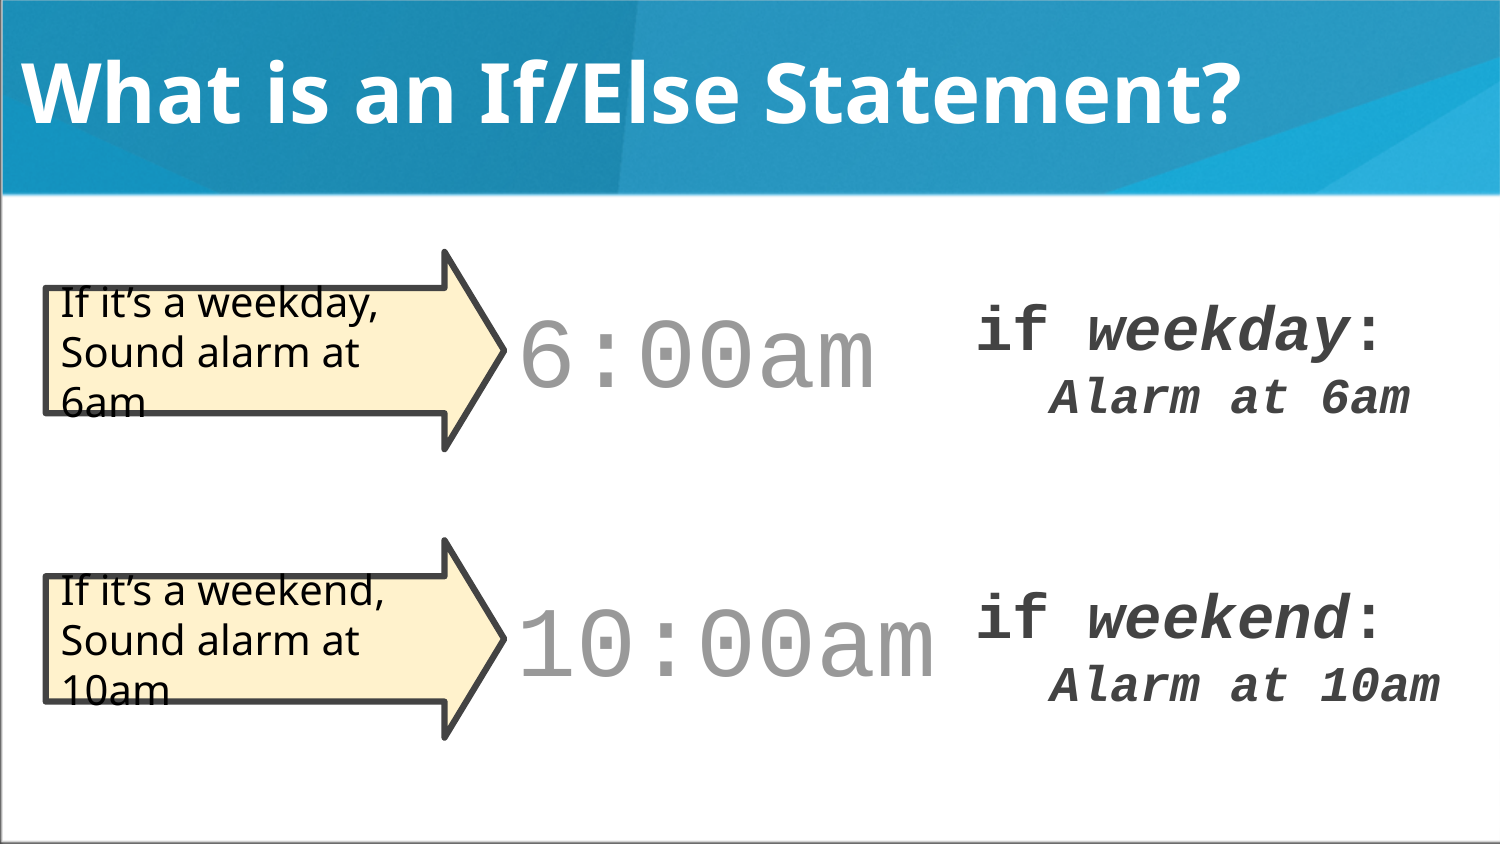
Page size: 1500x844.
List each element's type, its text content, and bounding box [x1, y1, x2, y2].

text_box If it’s a weekday, Sound alarm at 6am [45, 251, 501, 450]
text_box if weekday: Alarm at 6am [959, 273, 1500, 484]
title What is an If/Else Statement? [6, 14, 1500, 156]
text_box 6:00am [501, 273, 935, 428]
text_box 10:00am [501, 561, 959, 717]
picture [0, 0, 1500, 844]
text_box if weekend: Alarm at 10am [959, 561, 1500, 772]
text_box If it’s a weekend, Sound alarm at 10am [45, 540, 501, 738]
